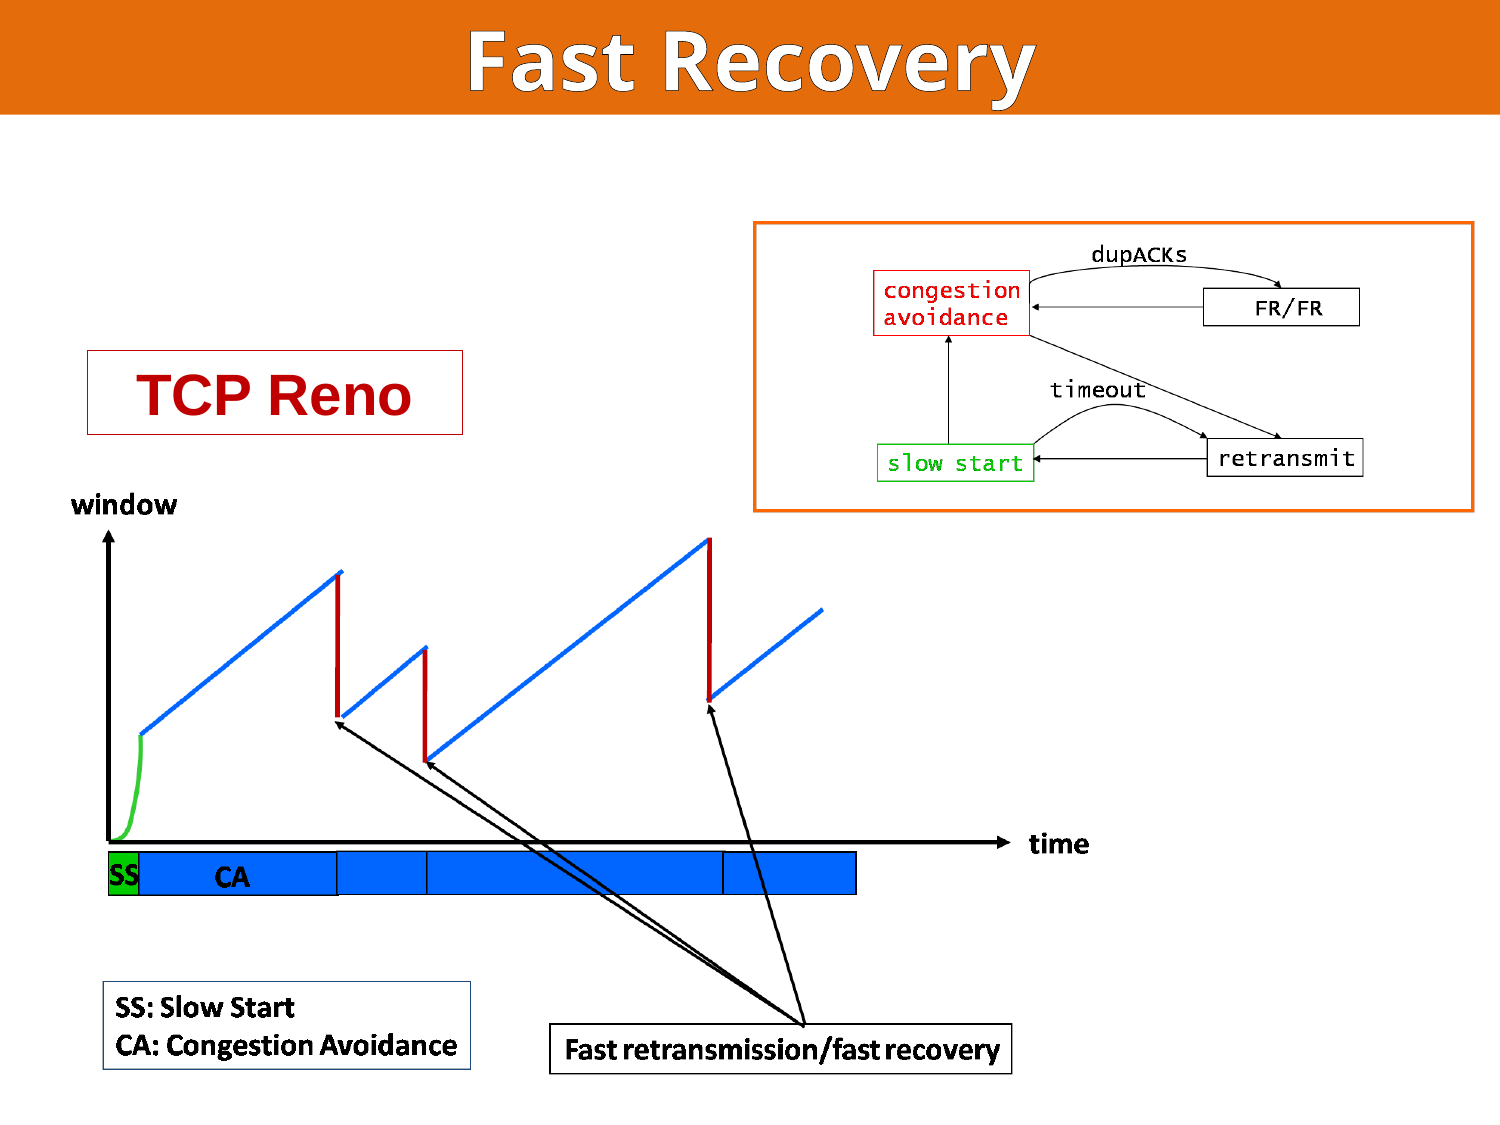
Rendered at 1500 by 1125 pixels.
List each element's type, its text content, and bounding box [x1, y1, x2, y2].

text_box TCP Reno [87, 350, 463, 435]
picture [49, 220, 1476, 1076]
text_box Fast Recovery [0, 0, 1500, 115]
